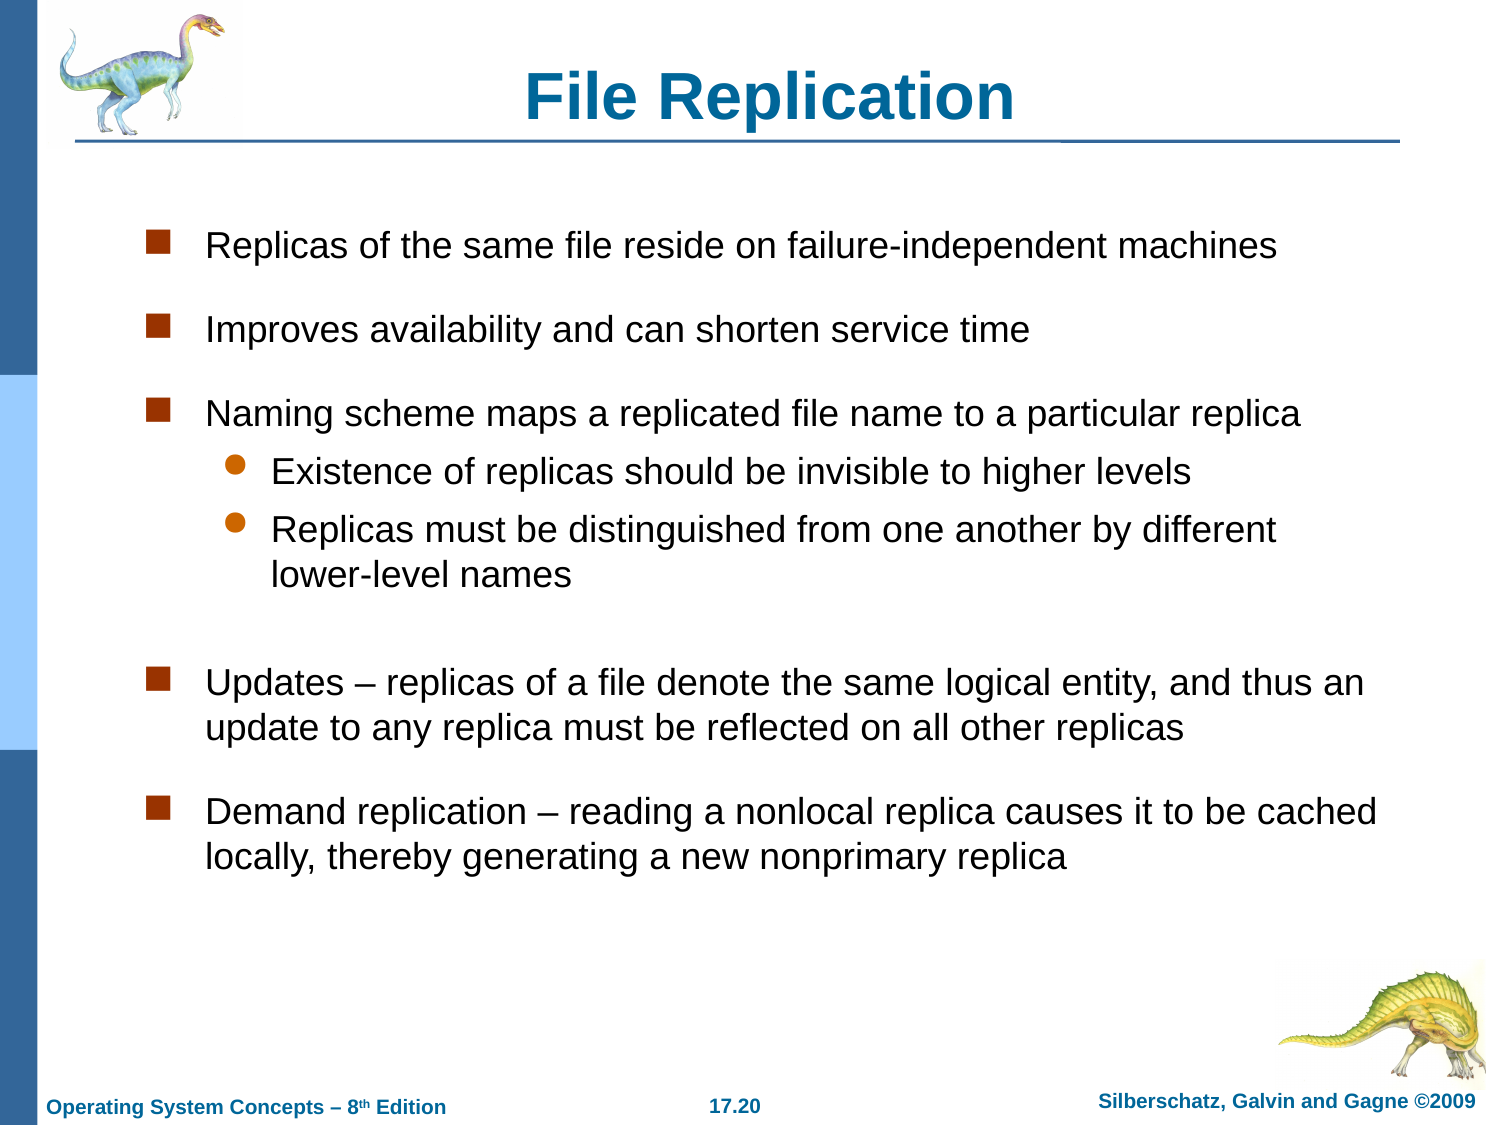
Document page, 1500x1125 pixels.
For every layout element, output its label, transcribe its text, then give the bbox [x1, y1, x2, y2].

title File Replication [116, 45, 1426, 141]
picture [1275, 959, 1486, 1090]
list Replicas of the same file reside on failure-independent machines Improves availability and can shorten service time Naming scheme maps a replicated file name to a particular replica Existence of replicas should be invisible to higher levels Replicas must be distinguished from one another by different lower-level names Updates – replicas of a file denote the same logical entity, and thus an update to any replica must be reflected on all other replicas Demand replication – reading a nonlocal replica causes it to be cached locally, thereby generating a new nonprimary replica [133, 213, 1395, 950]
picture [46, 0, 243, 149]
